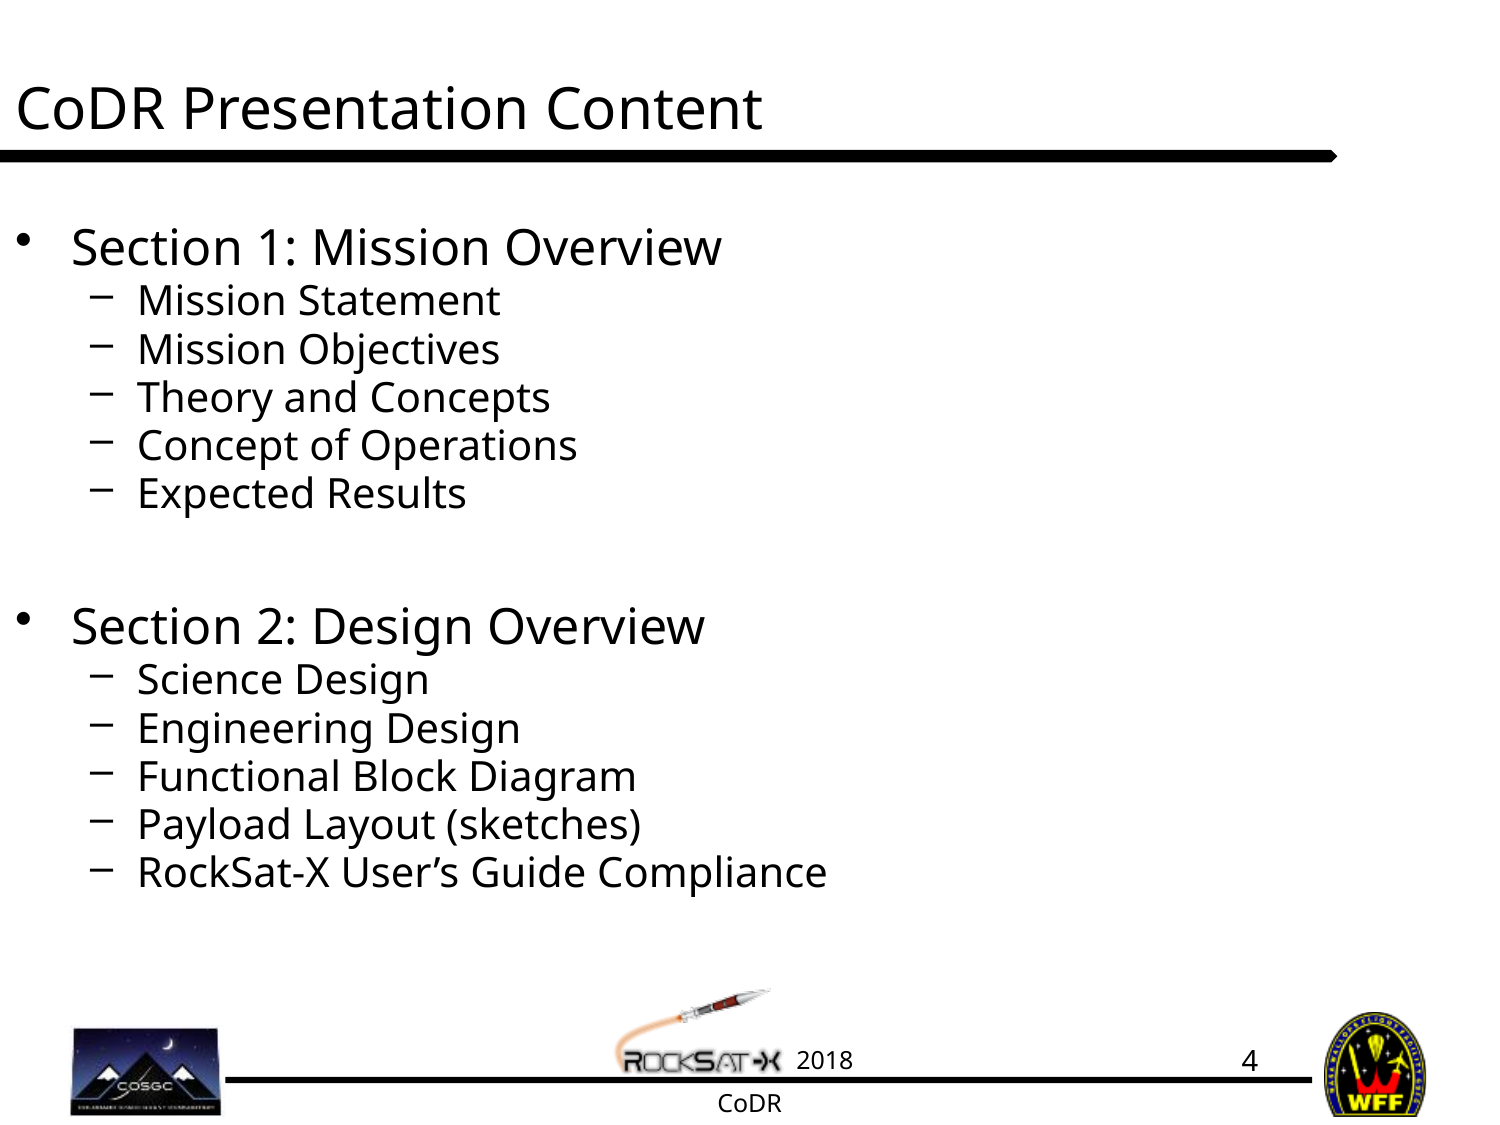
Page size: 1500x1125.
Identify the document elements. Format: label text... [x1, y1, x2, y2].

picture [64, 1025, 226, 1117]
picture [1324, 1012, 1427, 1117]
slide_number 4 [1074, 1034, 1426, 1113]
title CoDR Presentation Content [0, 12, 1350, 200]
list Section 1: Mission Overview Mission Statement Mission Objectives Theory and Concepts Concept of Operations Expected Results Section 2: Design Overview Science Design Engineering Design Functional Block Diagram Payload Layout (sketches) RockSat-X User’s Guide Compliance [0, 220, 1350, 963]
picture [600, 984, 804, 1075]
